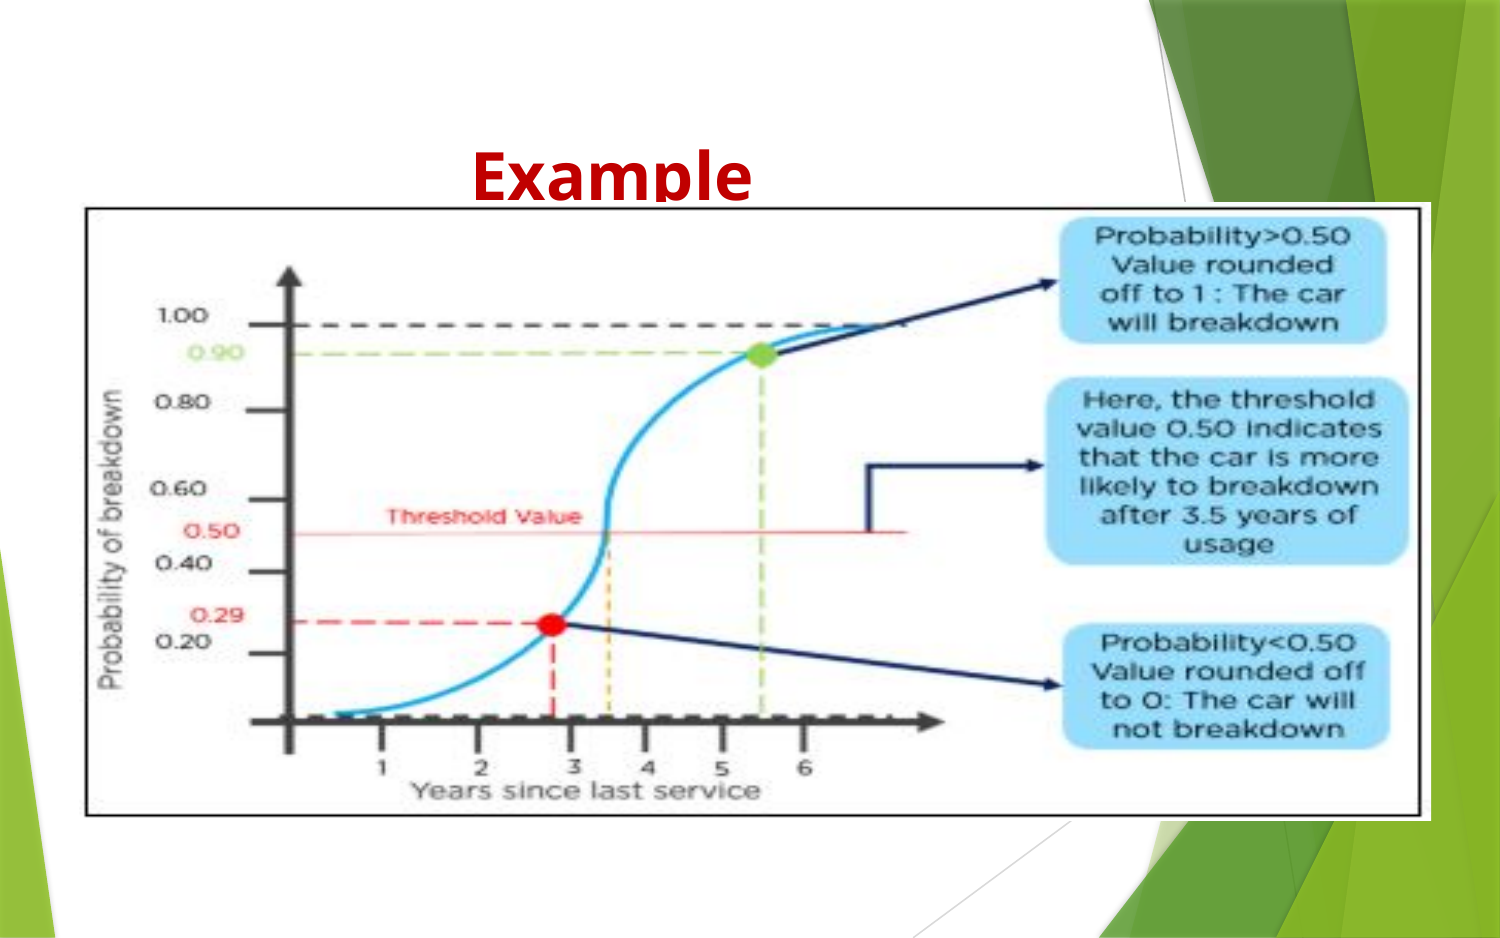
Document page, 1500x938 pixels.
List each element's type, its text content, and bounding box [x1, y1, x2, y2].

picture [78, 202, 1432, 822]
title Example [83, 83, 1141, 201]
